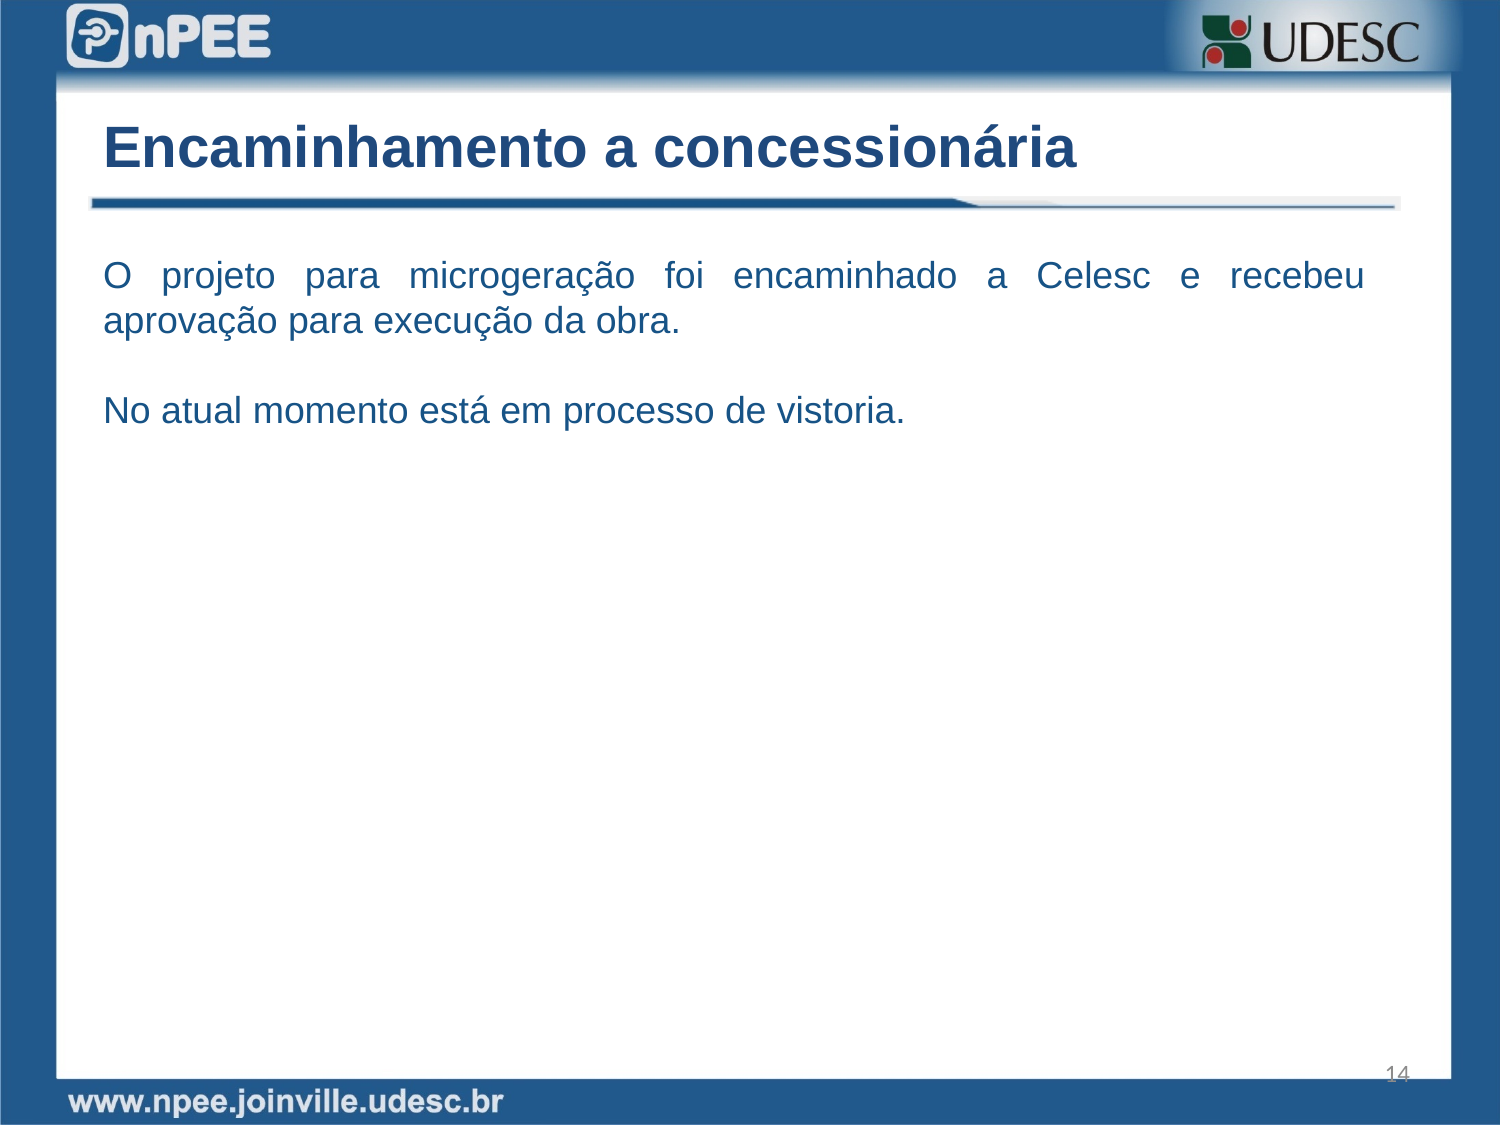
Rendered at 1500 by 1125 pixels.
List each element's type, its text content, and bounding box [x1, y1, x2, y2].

picture [0, 0, 1500, 1125]
text_box Encaminhamento a concessionária [88, 101, 1388, 187]
text_box O projeto para microgeração foi encaminhado a Celesc e recebeu aprovação para execução da obra. No atual momento está em processo de vistoria. [88, 243, 1380, 439]
slide_number 14 [1074, 1042, 1425, 1103]
